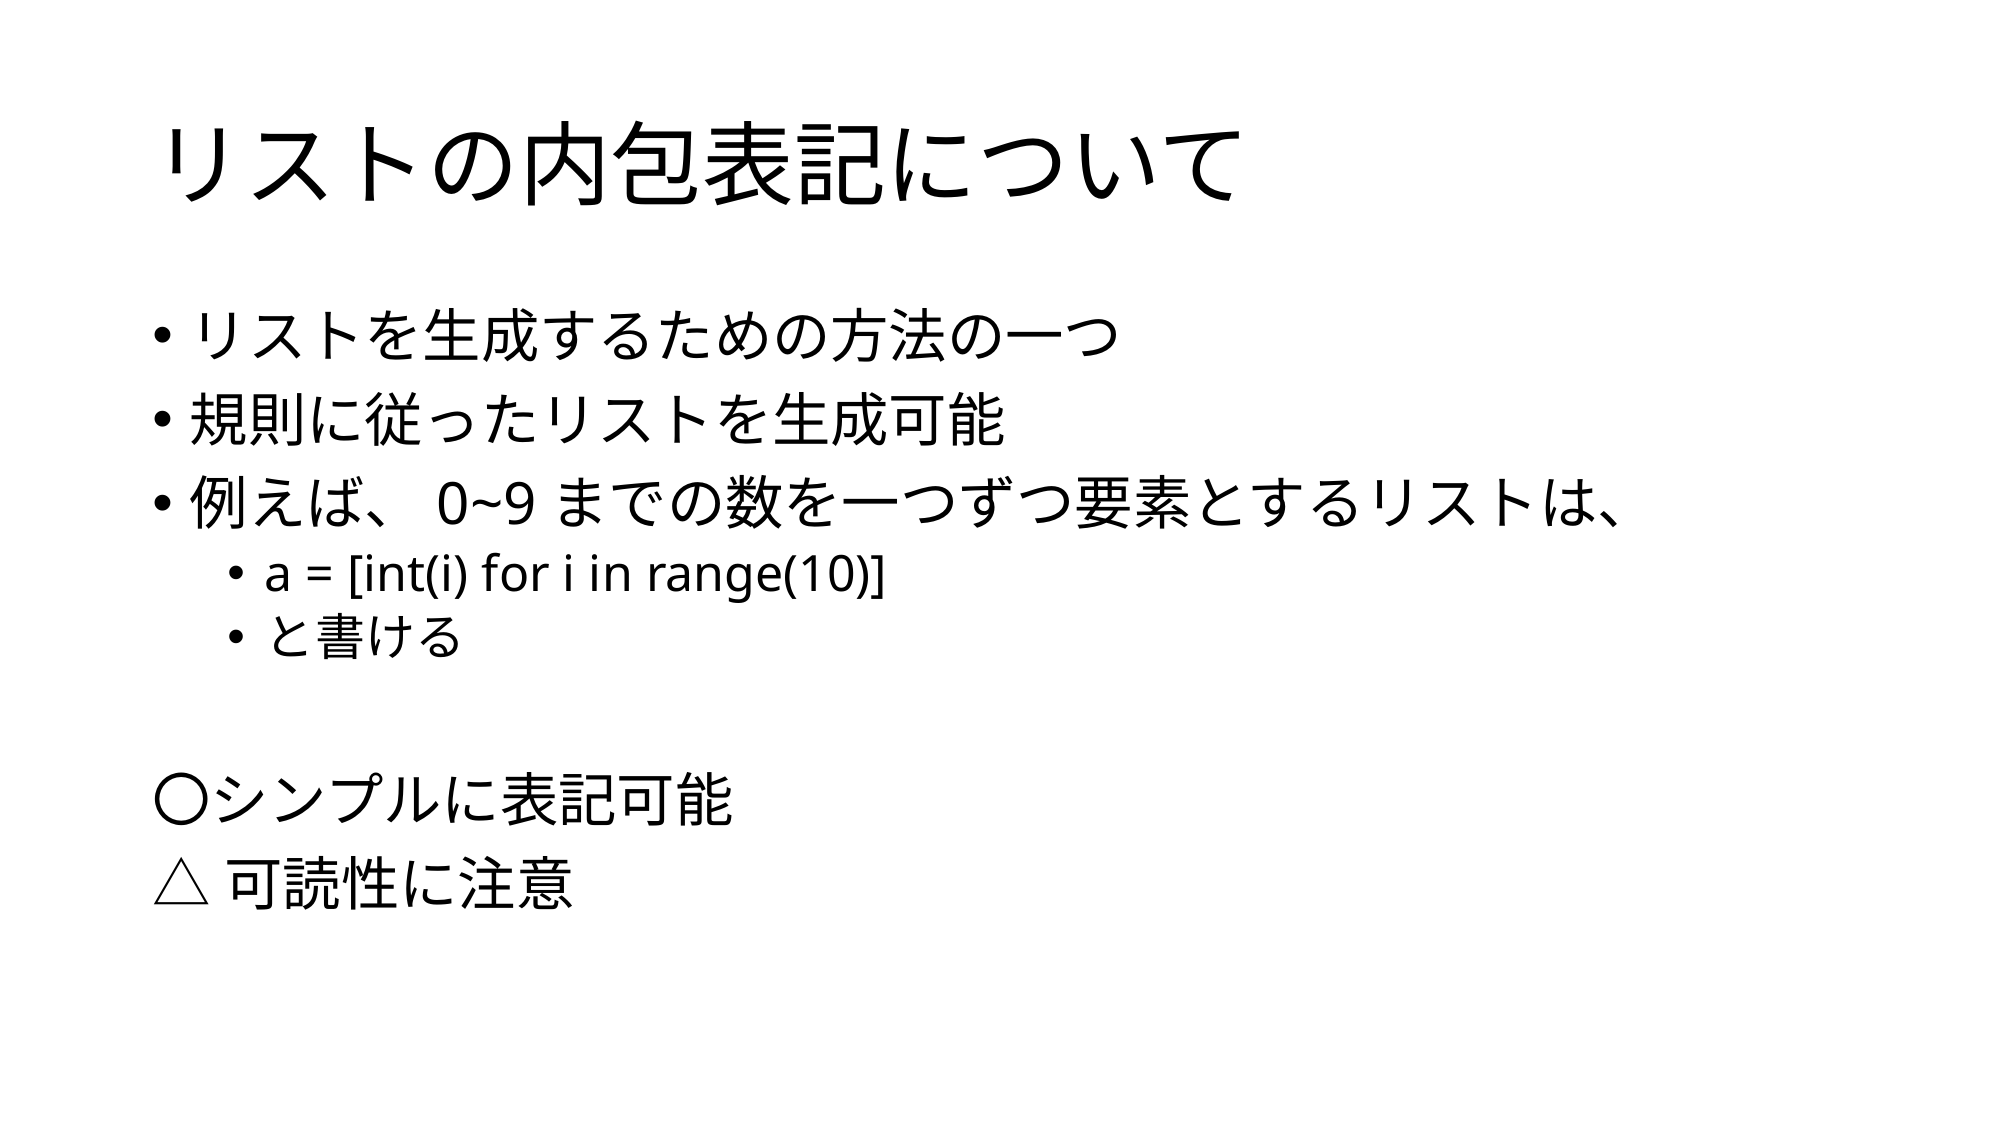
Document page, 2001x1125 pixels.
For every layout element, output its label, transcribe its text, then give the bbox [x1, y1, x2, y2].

title リストの内包表記について [137, 59, 1863, 278]
list リストを生成するための方法の一つ 規則に従ったリストを生成可能 例えば、0~9までの数を一つずつ要素とするリストは、 a = [int(i) for i in range(10)] と書ける 〇シンプルに表記可能 △可読性に注意 [137, 299, 1863, 1014]
